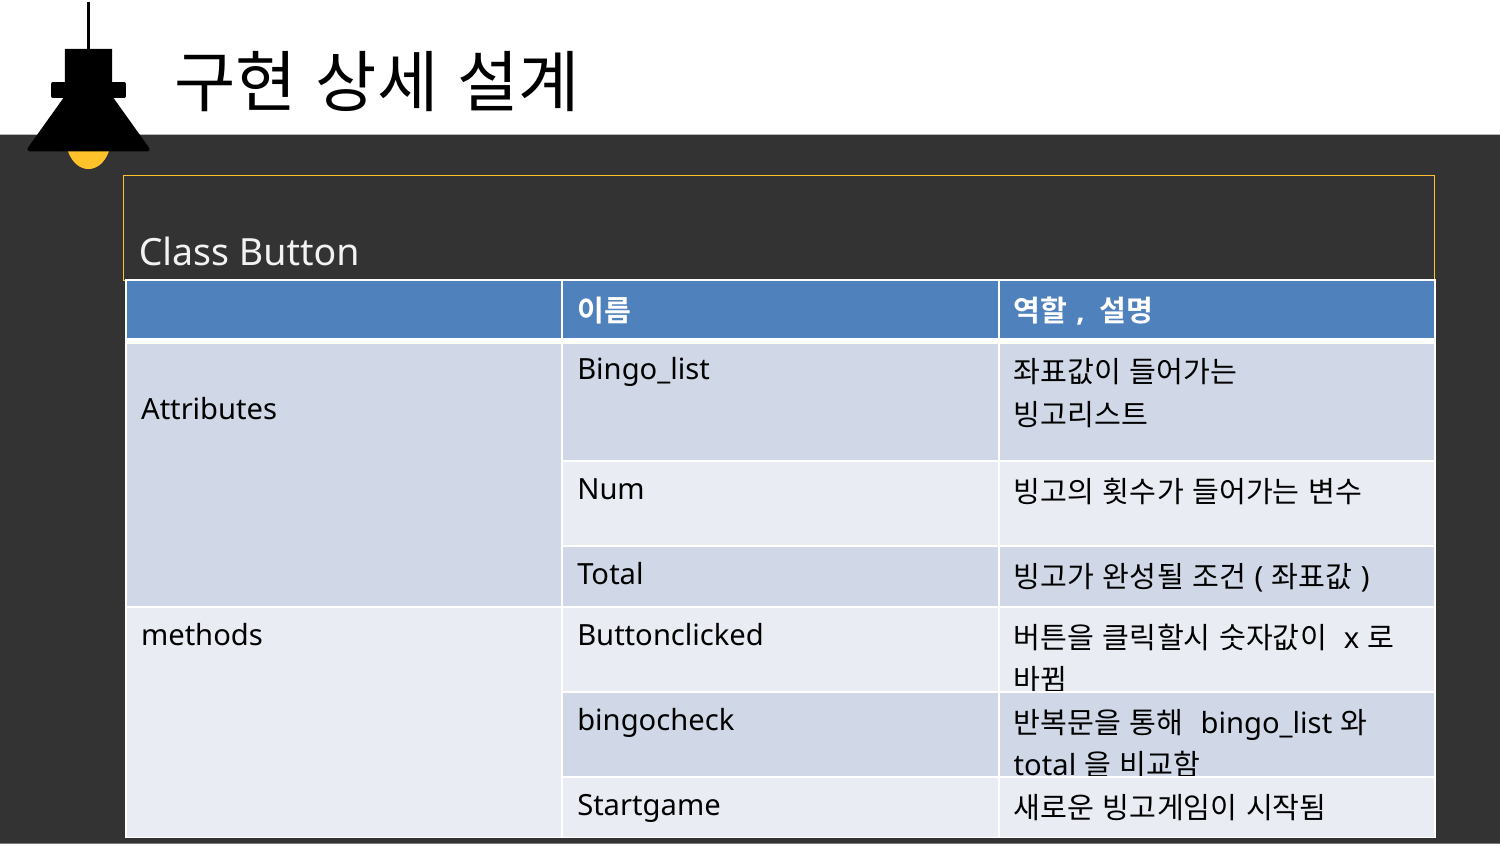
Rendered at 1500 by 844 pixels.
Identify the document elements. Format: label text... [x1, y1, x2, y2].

table_cell Buttonclicked [563, 608, 998, 691]
table_cell Total [563, 547, 998, 606]
text_box 구현 상세 설계 [159, 32, 1093, 127]
table_cell Startgame [563, 778, 998, 837]
table_cell Attributes [127, 344, 561, 606]
table_cell 빙고가 완성될 조건(좌표값) [1000, 547, 1434, 606]
table_cell methods [127, 608, 561, 837]
table_cell 좌표값이 들어가는 빙고리스트 [1000, 344, 1434, 460]
table_cell bingocheck [563, 693, 998, 776]
text_box Class Button [123, 175, 1435, 281]
table_cell 반복문을 통해 bingo_list와 total을 비교함 [1000, 693, 1434, 776]
table_cell 버튼을 클릭할시 숫자값이 x로 바뀜 [1000, 608, 1434, 691]
table_header [127, 281, 561, 338]
table_header 이름 [563, 281, 998, 338]
table_header 역할, 설명 [1000, 281, 1434, 338]
table_cell 새로운 빙고게임이 시작됨 [1000, 778, 1434, 837]
table_cell Bingo_list [563, 344, 998, 460]
table_cell Num [563, 462, 998, 545]
table_cell 빙고의 횟수가 들어가는 변수 [1000, 462, 1434, 545]
